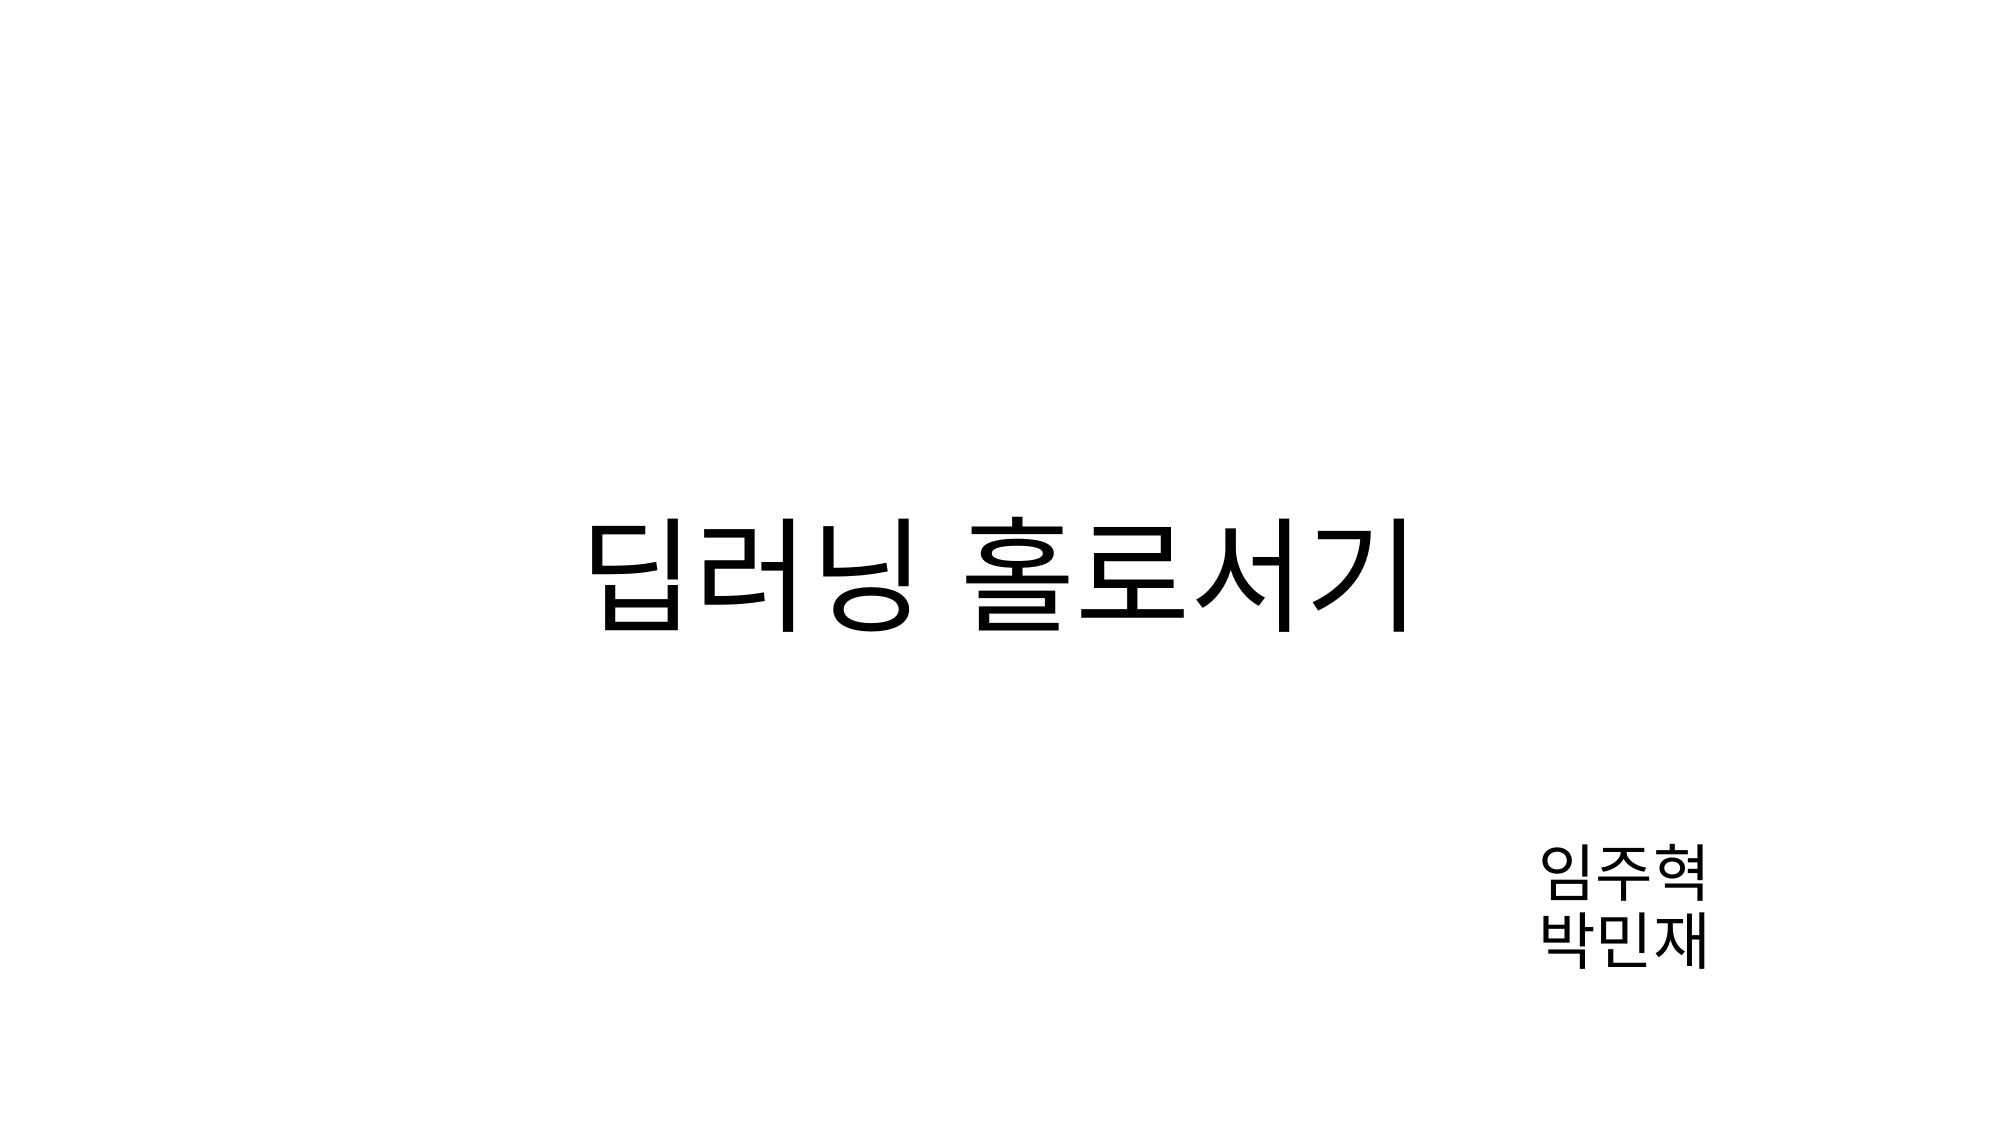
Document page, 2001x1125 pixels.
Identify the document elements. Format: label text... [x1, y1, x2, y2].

title 딥러닝 홀로서기 [249, 468, 1750, 658]
text_box 임주혁 박민재 [1471, 796, 1777, 986]
